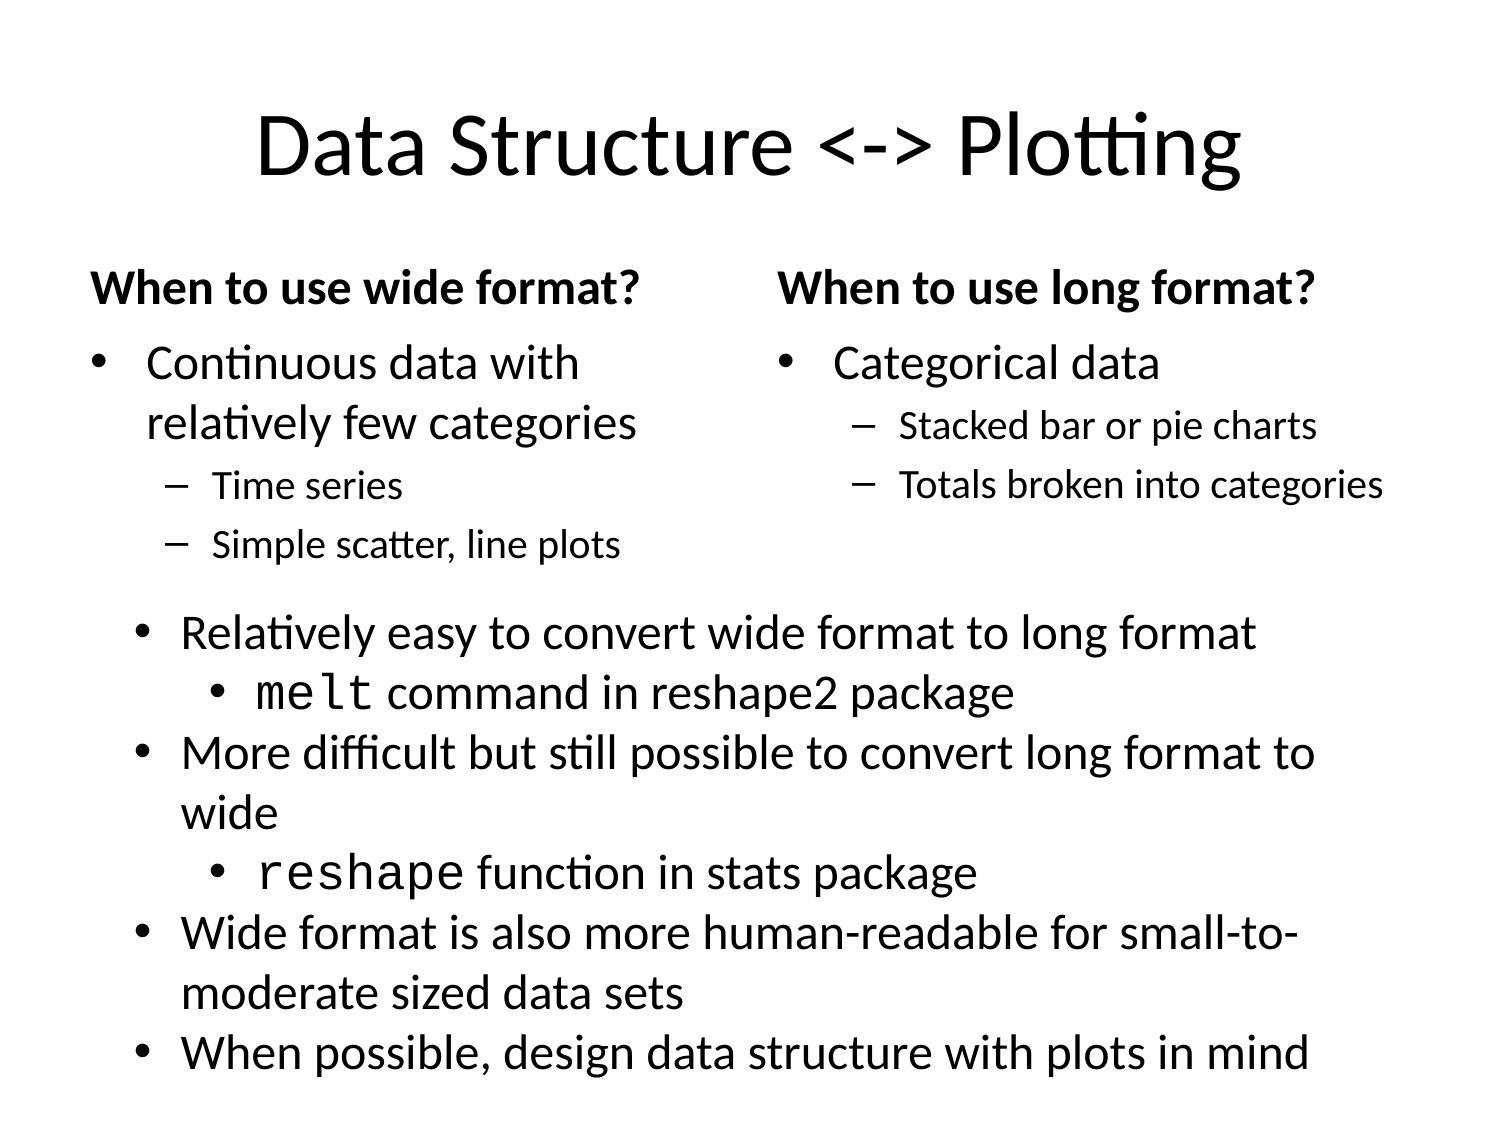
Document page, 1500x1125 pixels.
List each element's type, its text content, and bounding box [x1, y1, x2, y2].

title Data Structure <-> Plotting [75, 45, 1425, 233]
list When to use wide format? [75, 217, 738, 322]
list Categorical data Stacked bar or pie charts Totals broken into categories [761, 322, 1425, 971]
list Continuous data with relatively few categories Time series Simple scatter, line plots [75, 322, 738, 971]
list When to use long format? [761, 217, 1425, 322]
text_box Relatively easy to convert wide format to long format melt command in reshape2 package More difficult but still possible to convert long format to wide reshape function in stats package Wide format is also more human-readable for small-to-moderate sized data sets When possible, design data structure with plots in mind [118, 592, 1343, 1088]
